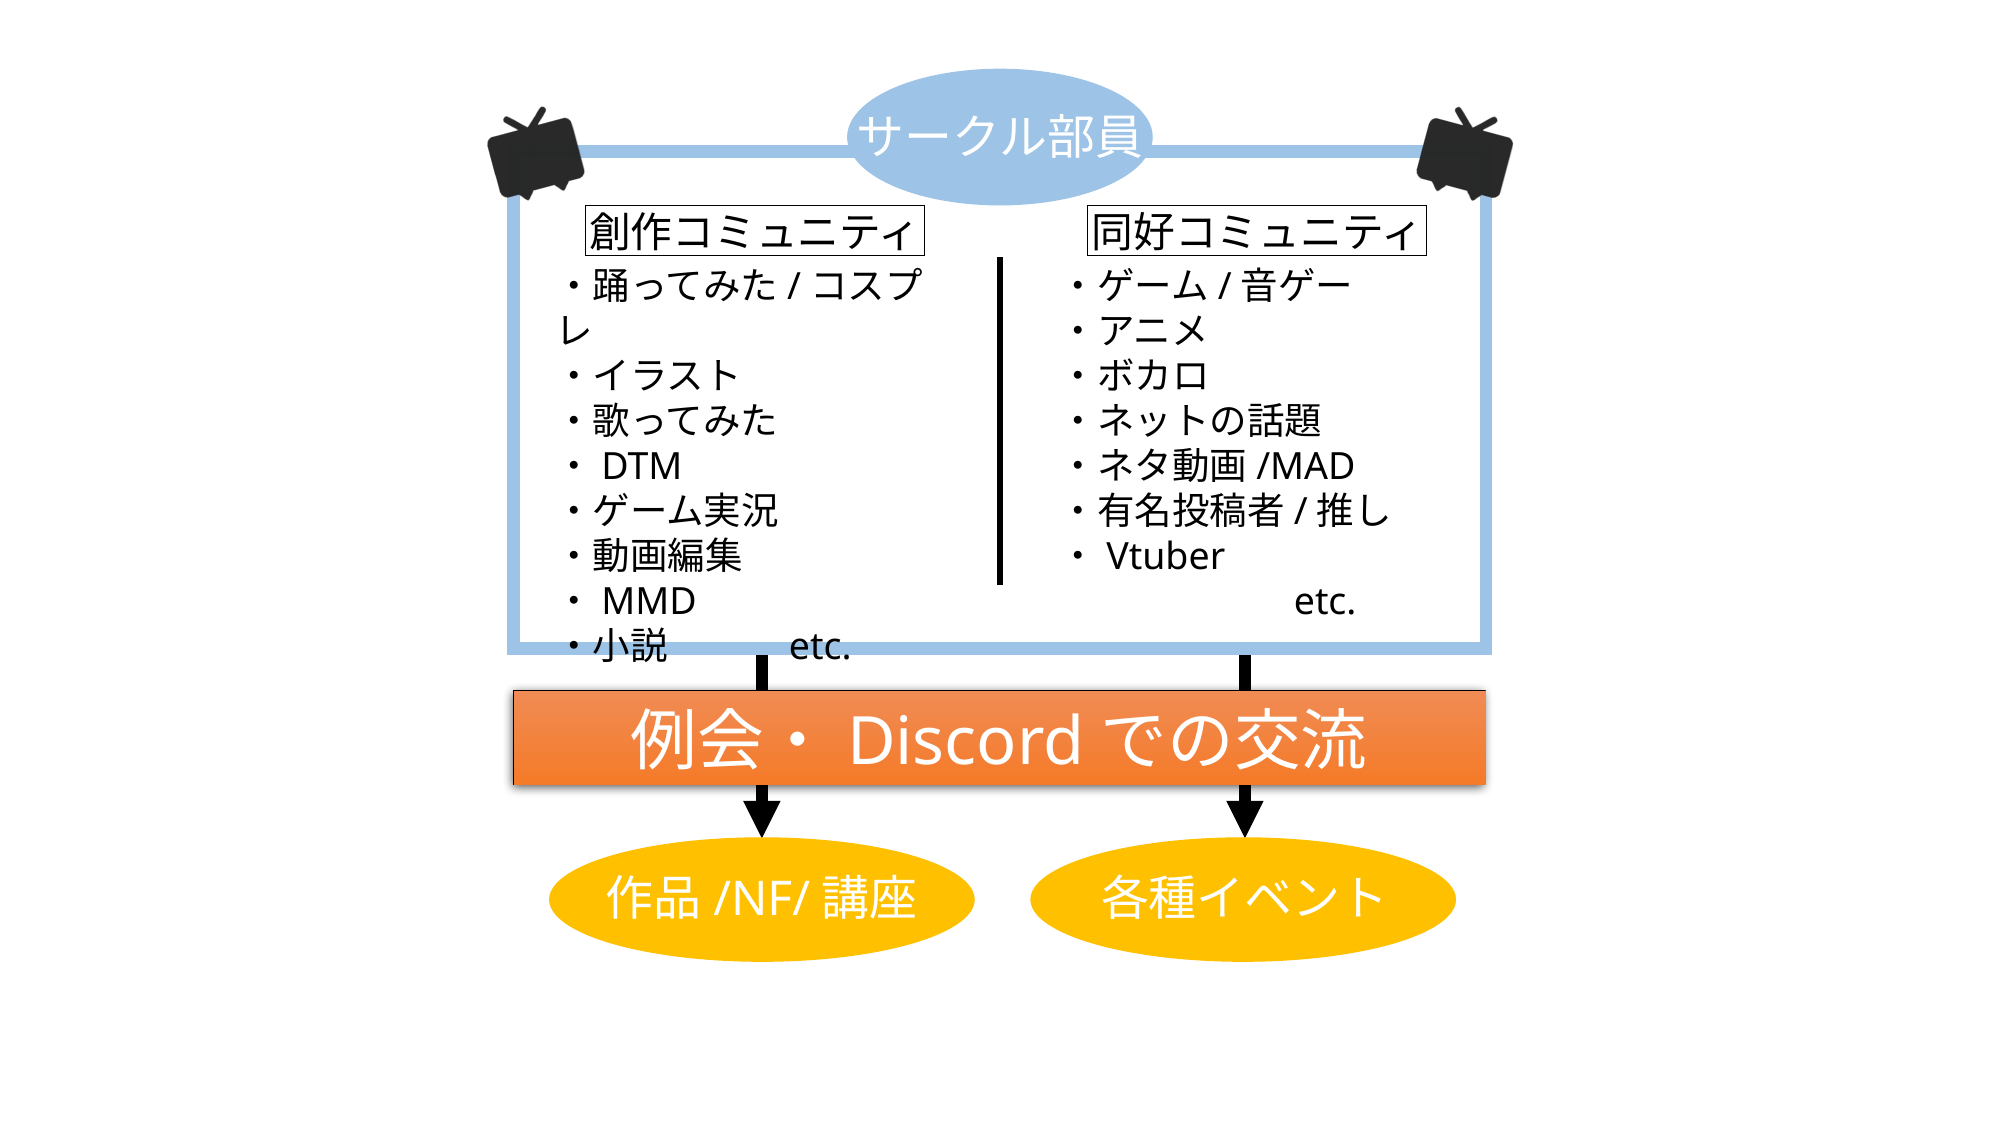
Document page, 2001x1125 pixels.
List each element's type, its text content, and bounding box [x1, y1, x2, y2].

text_box サークル部員 [821, 99, 1179, 172]
text_box [1049, 151, 1403, 204]
text_box [597, 151, 951, 204]
picture [458, 77, 611, 229]
text_box 例会・Discordでの交流 [762, 690, 1244, 785]
text_box 作品/NF/講座 [583, 860, 940, 933]
text_box [547, 864, 976, 963]
text_box 各種イベント [1066, 860, 1423, 933]
text_box [975, 206, 1487, 650]
text_box 創作コミュニティ [585, 205, 925, 256]
text_box [594, 836, 930, 860]
text_box ・ゲーム/音ゲー ・アニメ ・ボカロ ・ネットの話題 ・ネタ動画/MAD ・有名投稿者/推し ・Vtuber etc. [1030, 204, 1457, 630]
text_box [866, 172, 1133, 207]
text_box [1029, 863, 1458, 963]
text_box [513, 221, 525, 650]
text_box [1075, 836, 1411, 860]
text_box ・踊ってみた/コスプレ ・イラスト ・歌ってみた ・DTM ・ゲーム実況 ・動画編集 ・MMD ・小説 etc. [525, 204, 975, 675]
picture [1390, 77, 1541, 230]
text_box [871, 67, 1129, 99]
text_box 同好コミュニティ [1087, 205, 1427, 256]
text_box 例会・Discordでの交流 [1246, 690, 1486, 785]
text_box 例会・Discordでの交流 [513, 690, 761, 785]
